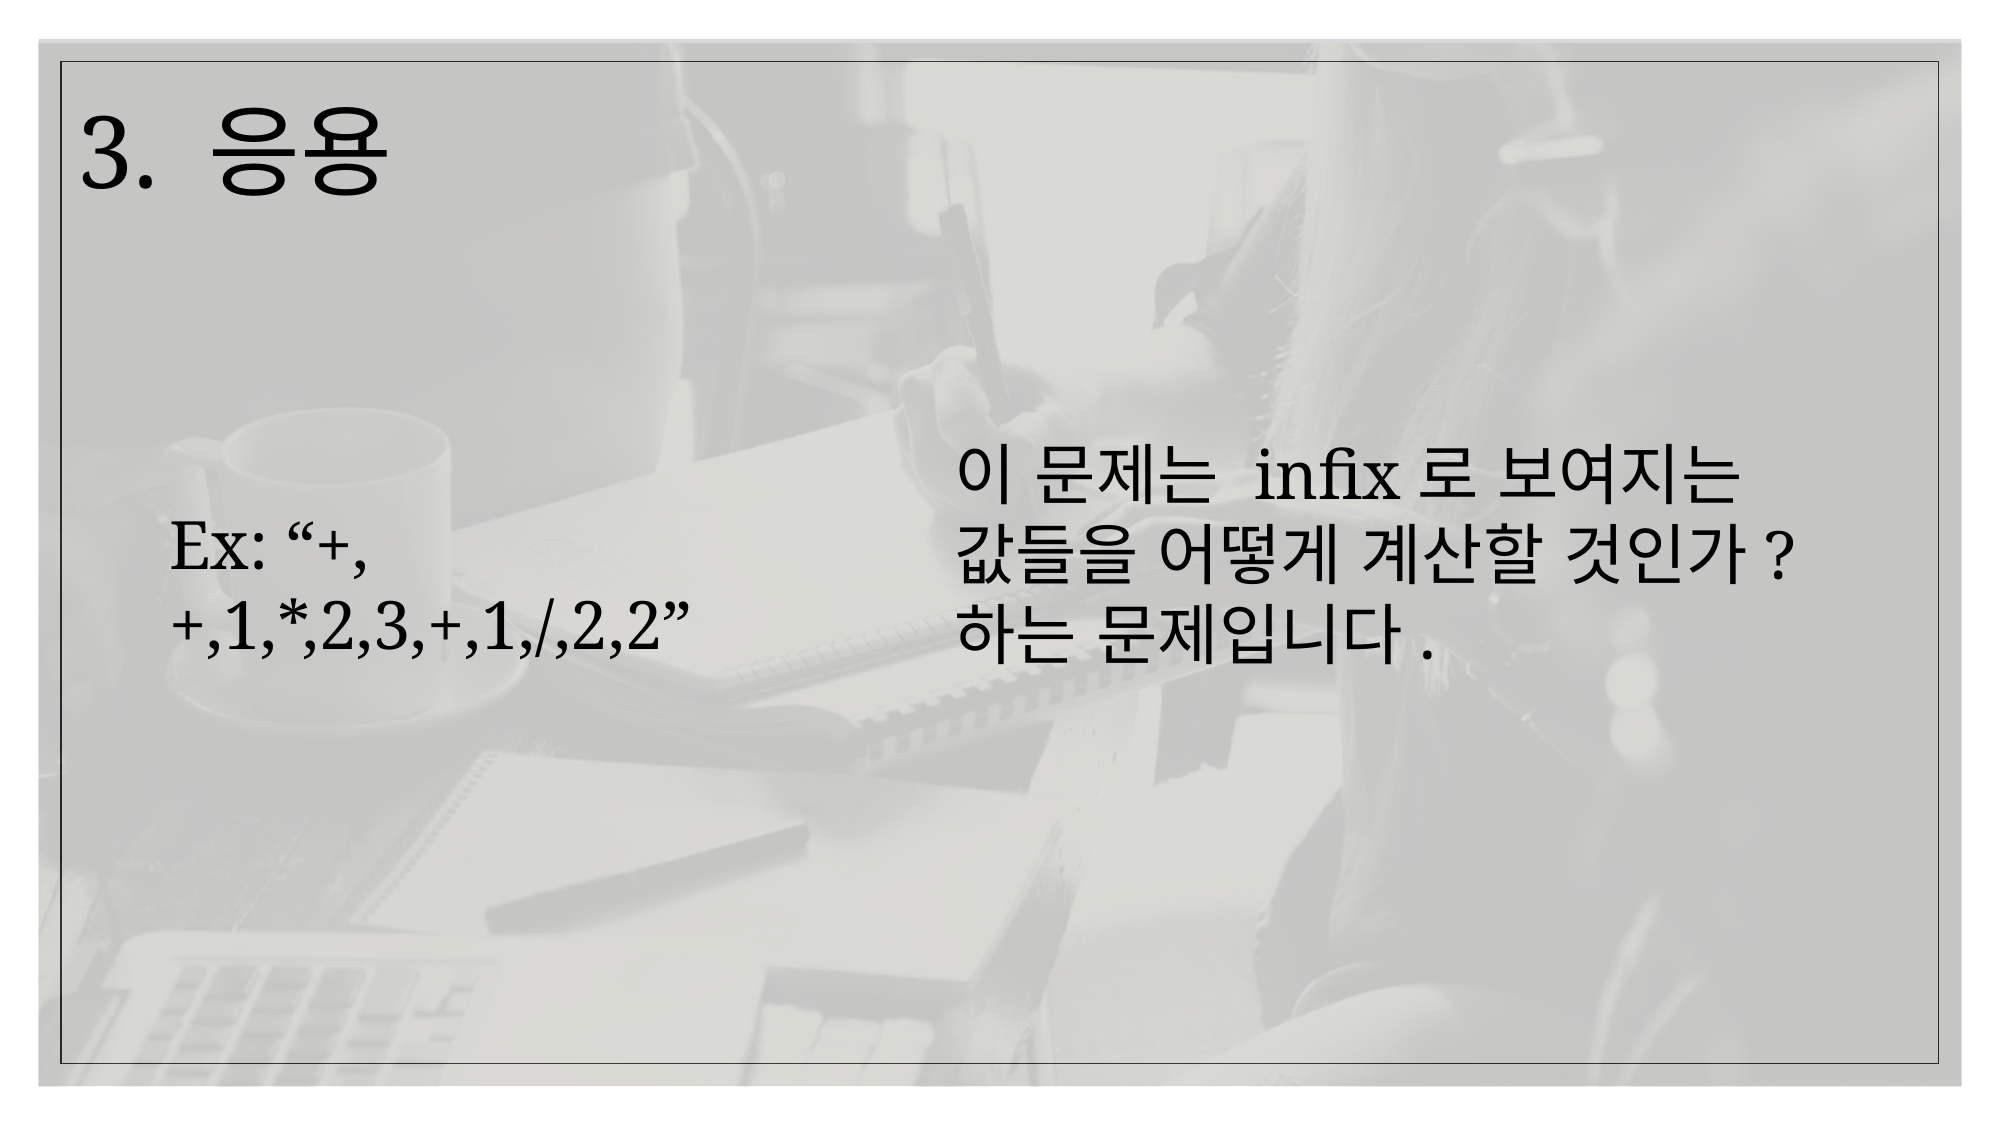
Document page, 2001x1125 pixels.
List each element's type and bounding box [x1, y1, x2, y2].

picture [38, 43, 1962, 1088]
